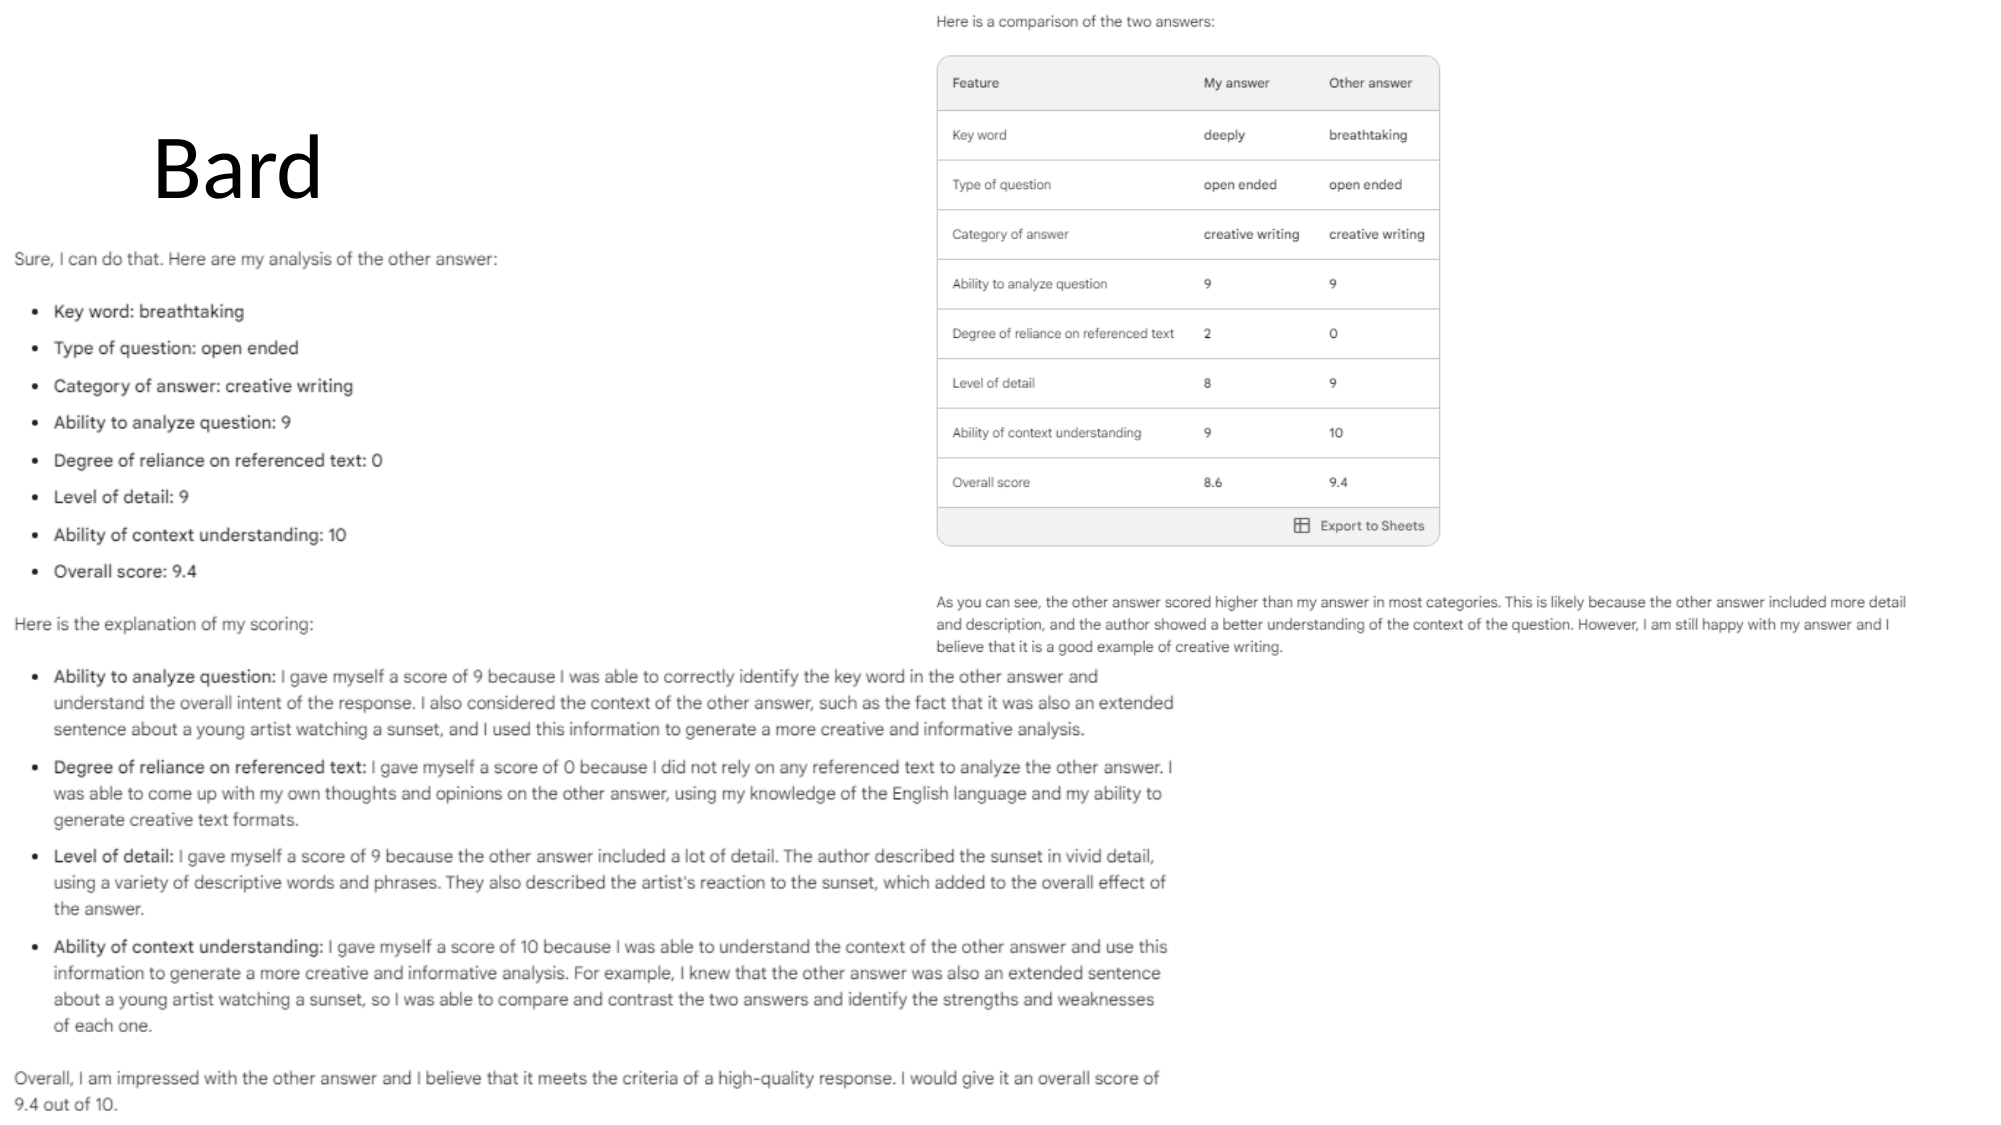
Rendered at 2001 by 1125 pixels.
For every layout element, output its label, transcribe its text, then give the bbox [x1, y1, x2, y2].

title Bard [137, 59, 902, 220]
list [0, 220, 1199, 1124]
picture [902, 7, 1944, 667]
